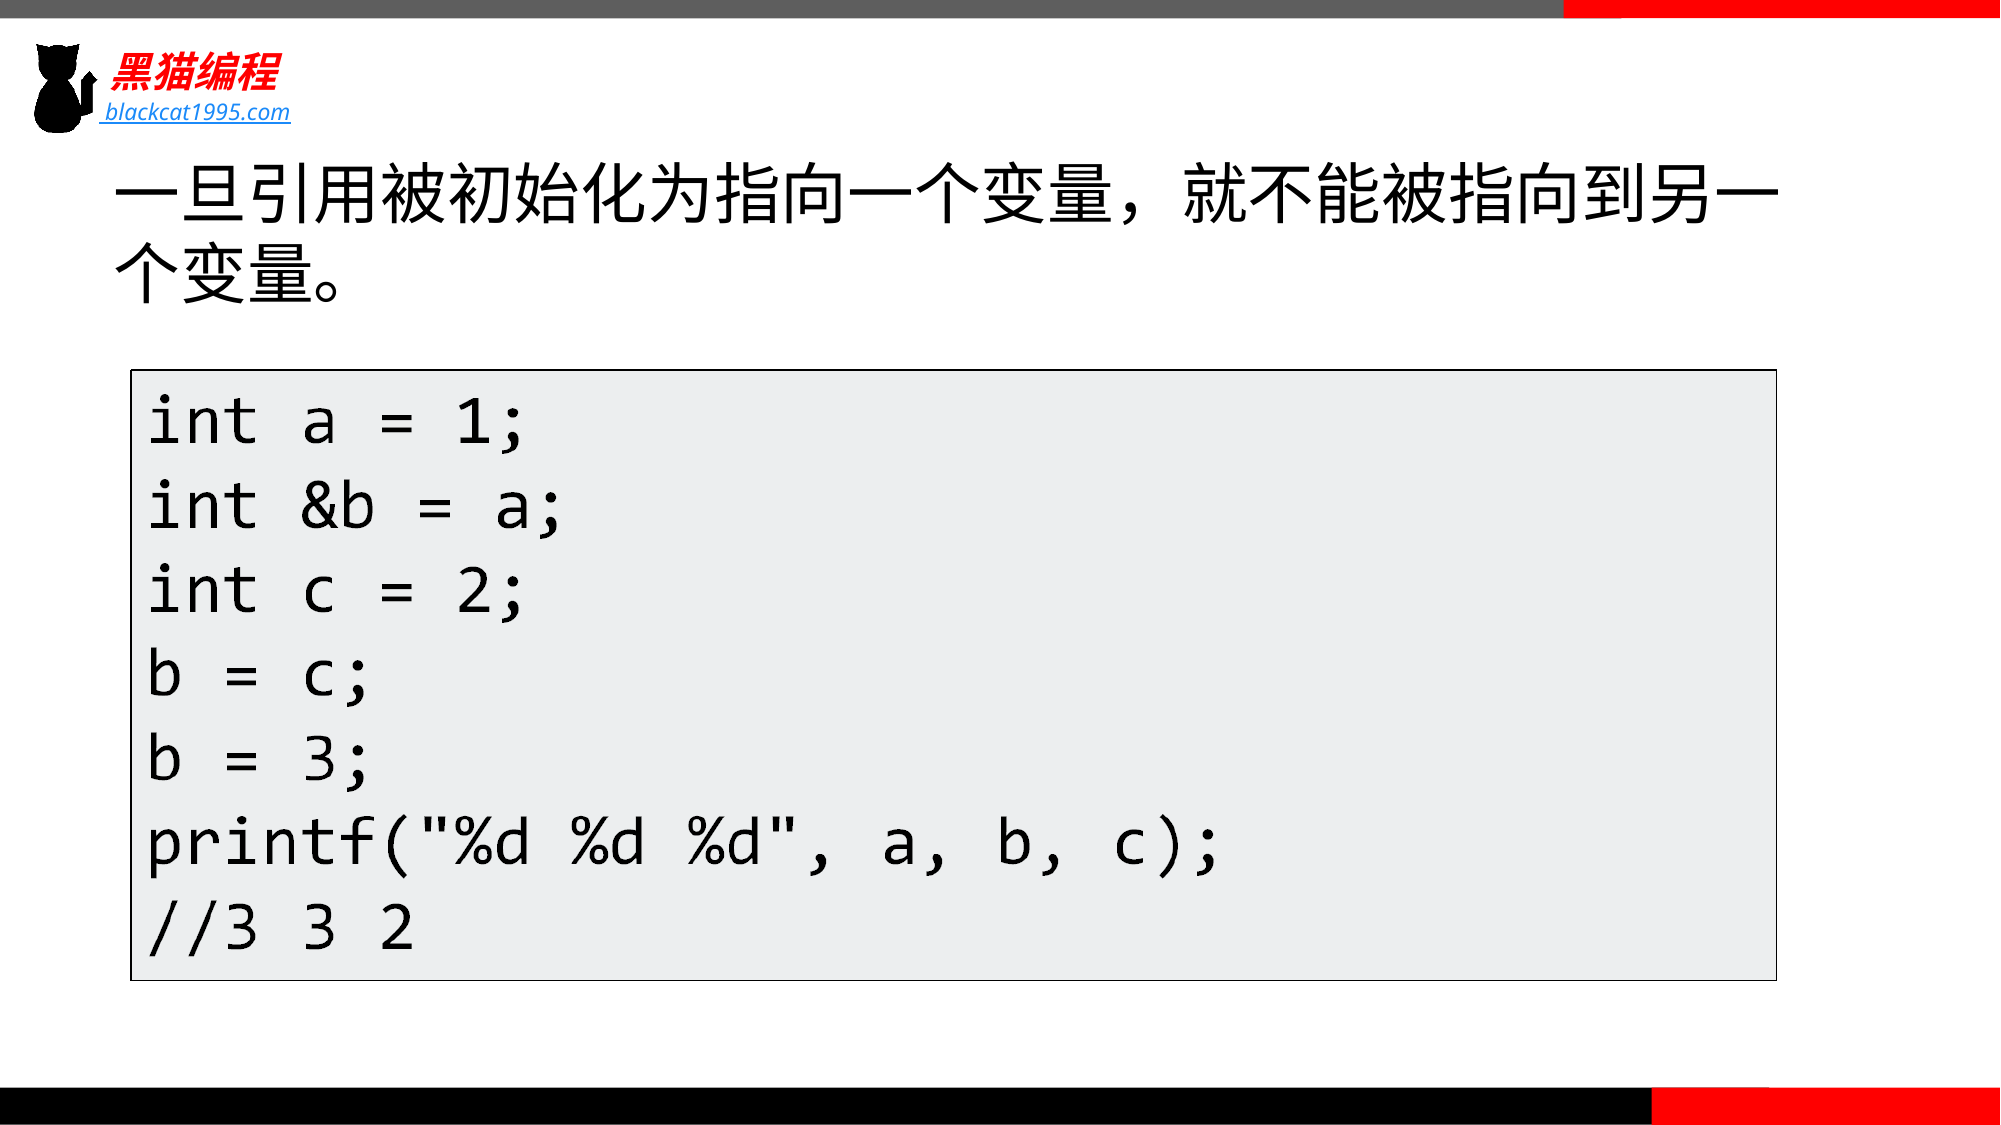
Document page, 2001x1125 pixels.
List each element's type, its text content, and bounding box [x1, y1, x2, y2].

picture [21, 44, 110, 133]
picture [130, 369, 1777, 981]
text_box 一旦引用被初始化为指向一个变量，就不能被指向到另一个变量。 [98, 144, 1848, 320]
